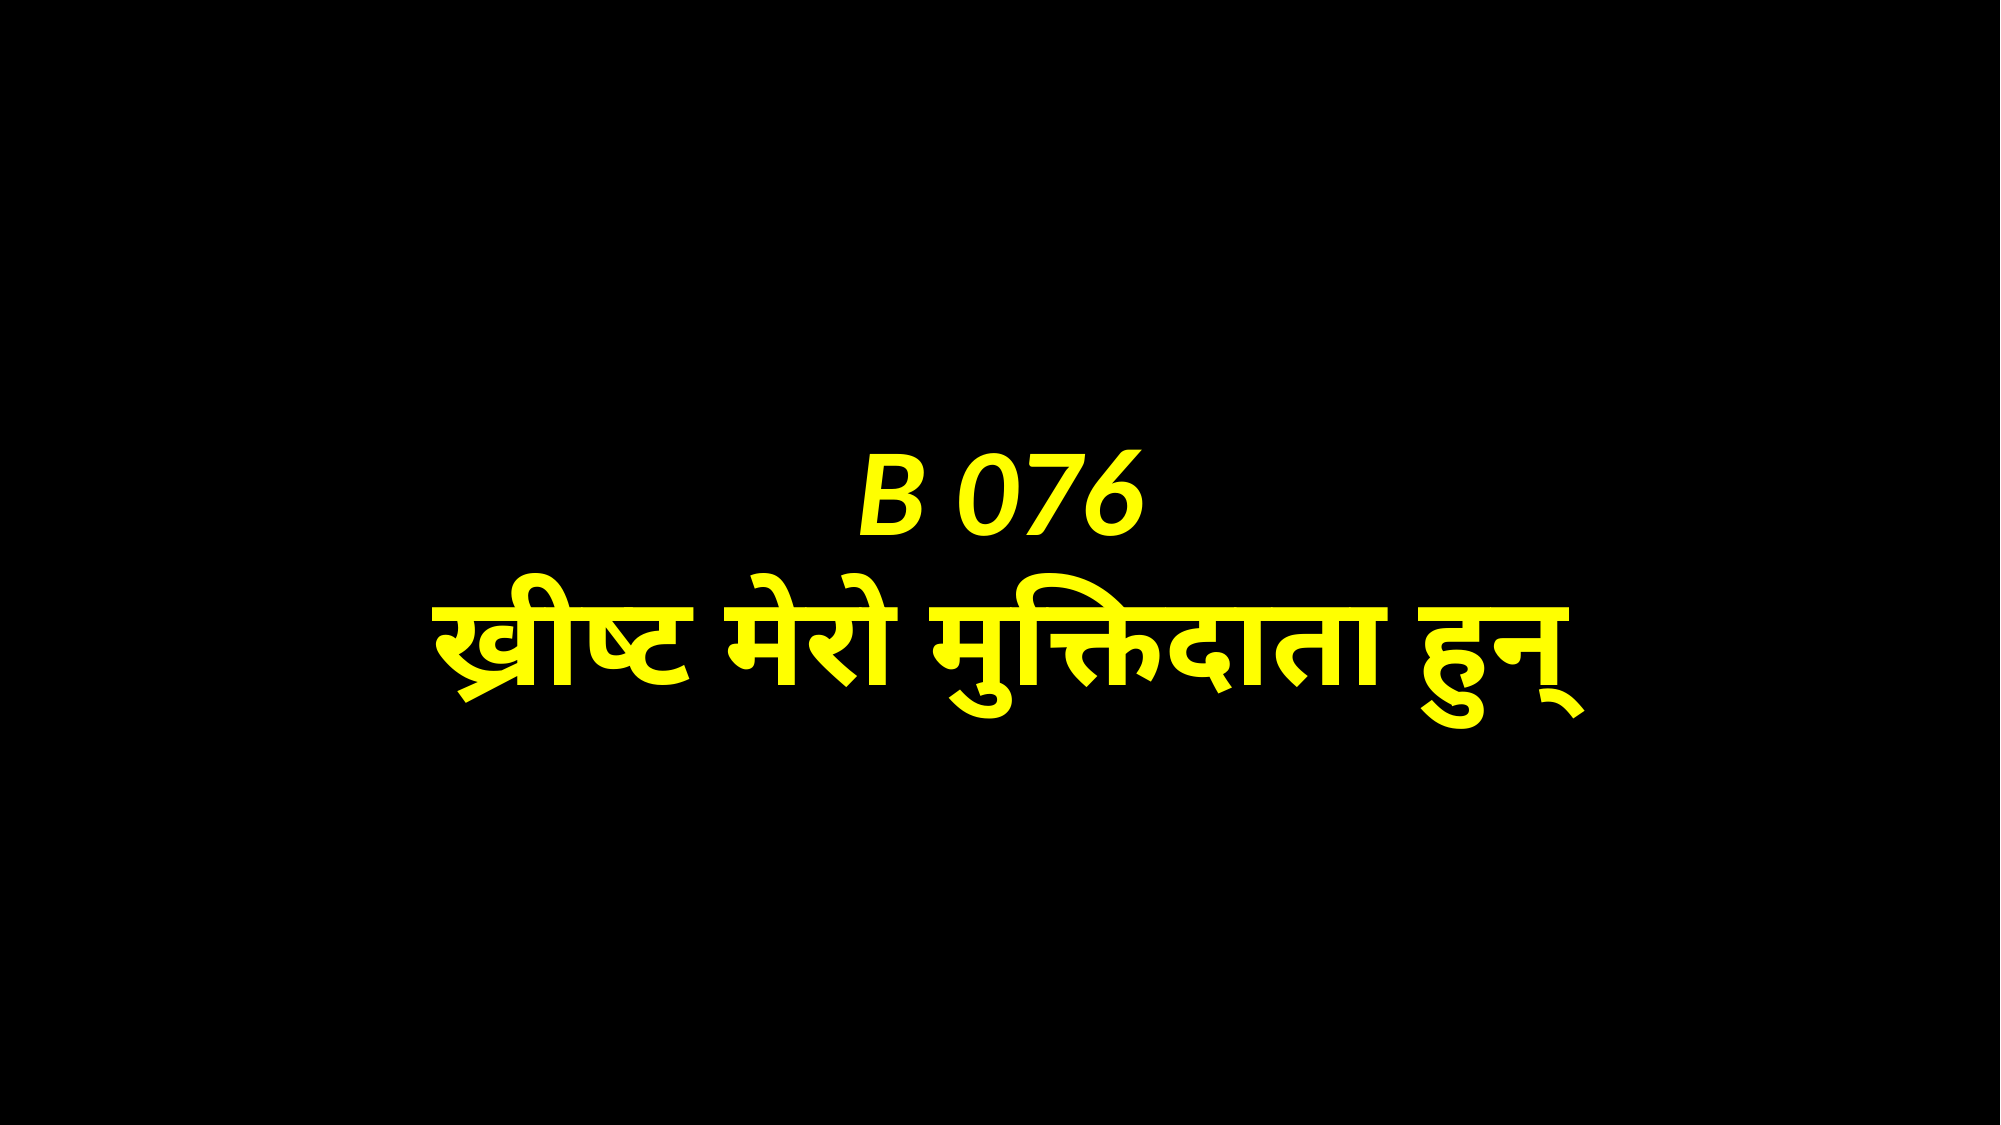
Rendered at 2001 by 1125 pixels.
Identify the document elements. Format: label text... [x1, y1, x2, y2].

text_box B 076 ख्रीष्ट मेरो मुक्तिदाता हुन् [181, 403, 1819, 719]
